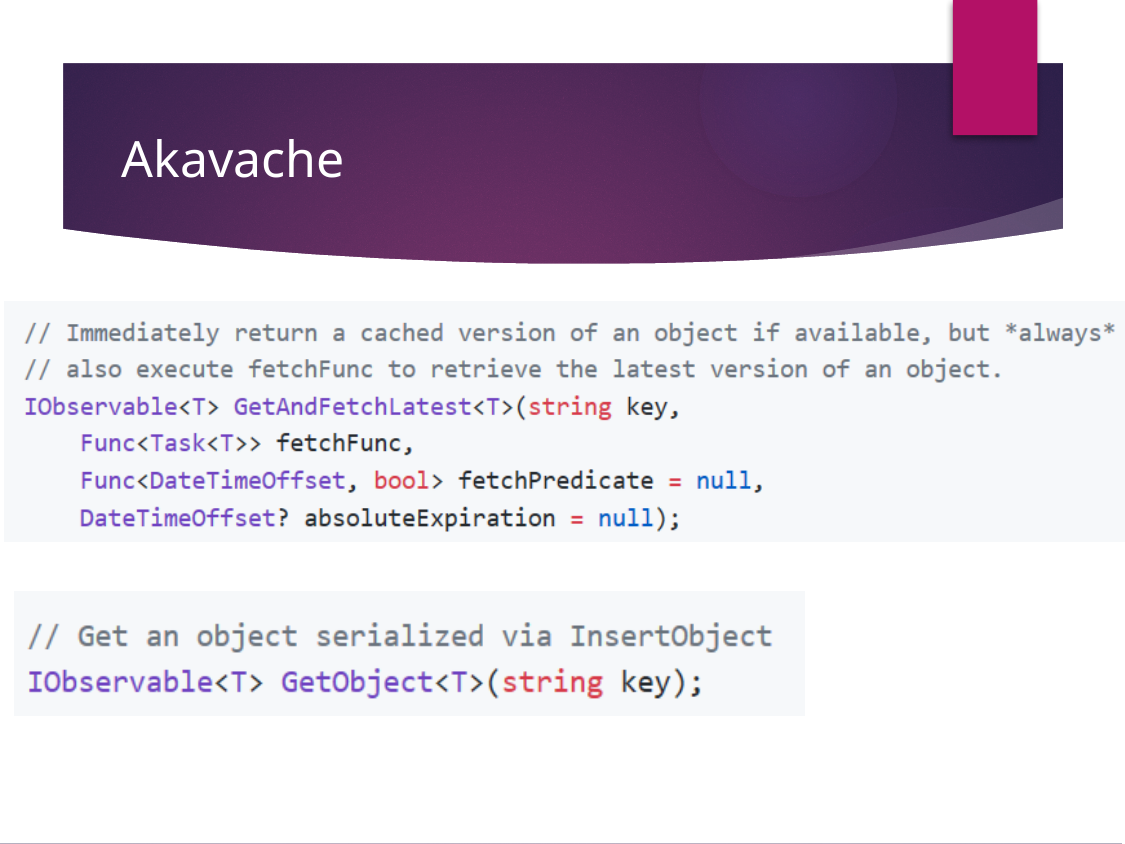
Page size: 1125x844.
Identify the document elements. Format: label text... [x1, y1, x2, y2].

picture [14, 591, 806, 716]
title Akavache [106, 114, 888, 202]
picture [3, 301, 1125, 543]
